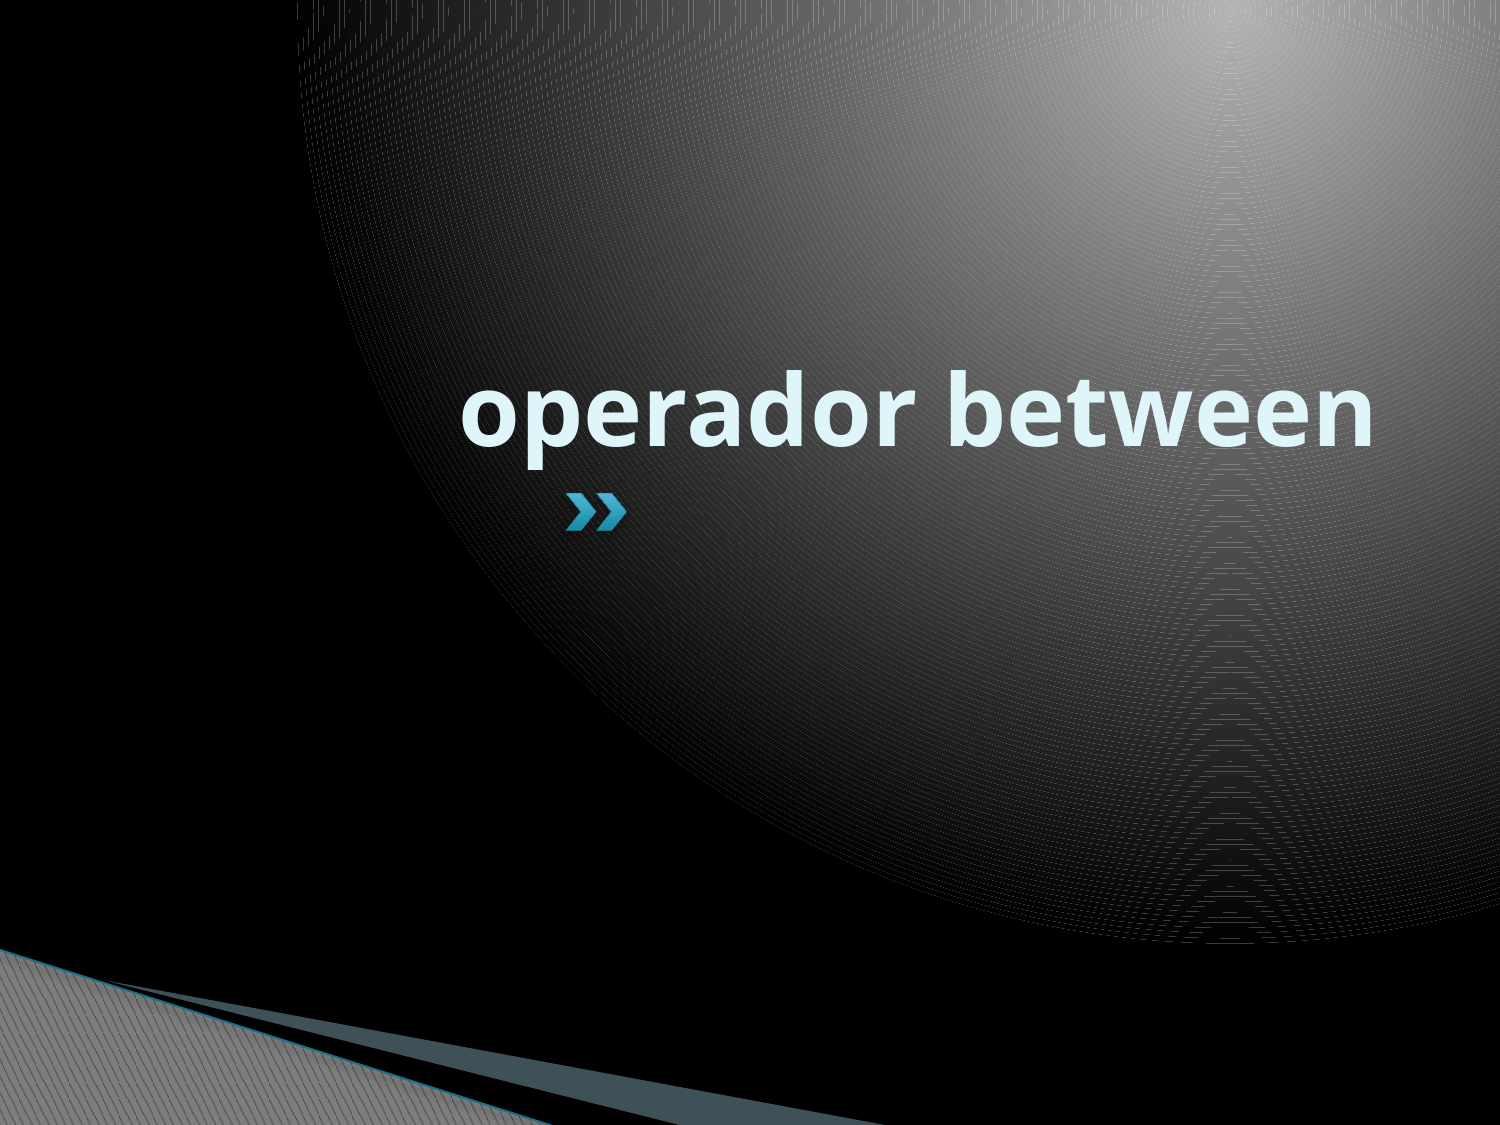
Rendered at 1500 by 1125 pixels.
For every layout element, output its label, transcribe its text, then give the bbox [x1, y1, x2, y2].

title operador between [118, 173, 1394, 474]
picture [0, 952, 543, 1125]
